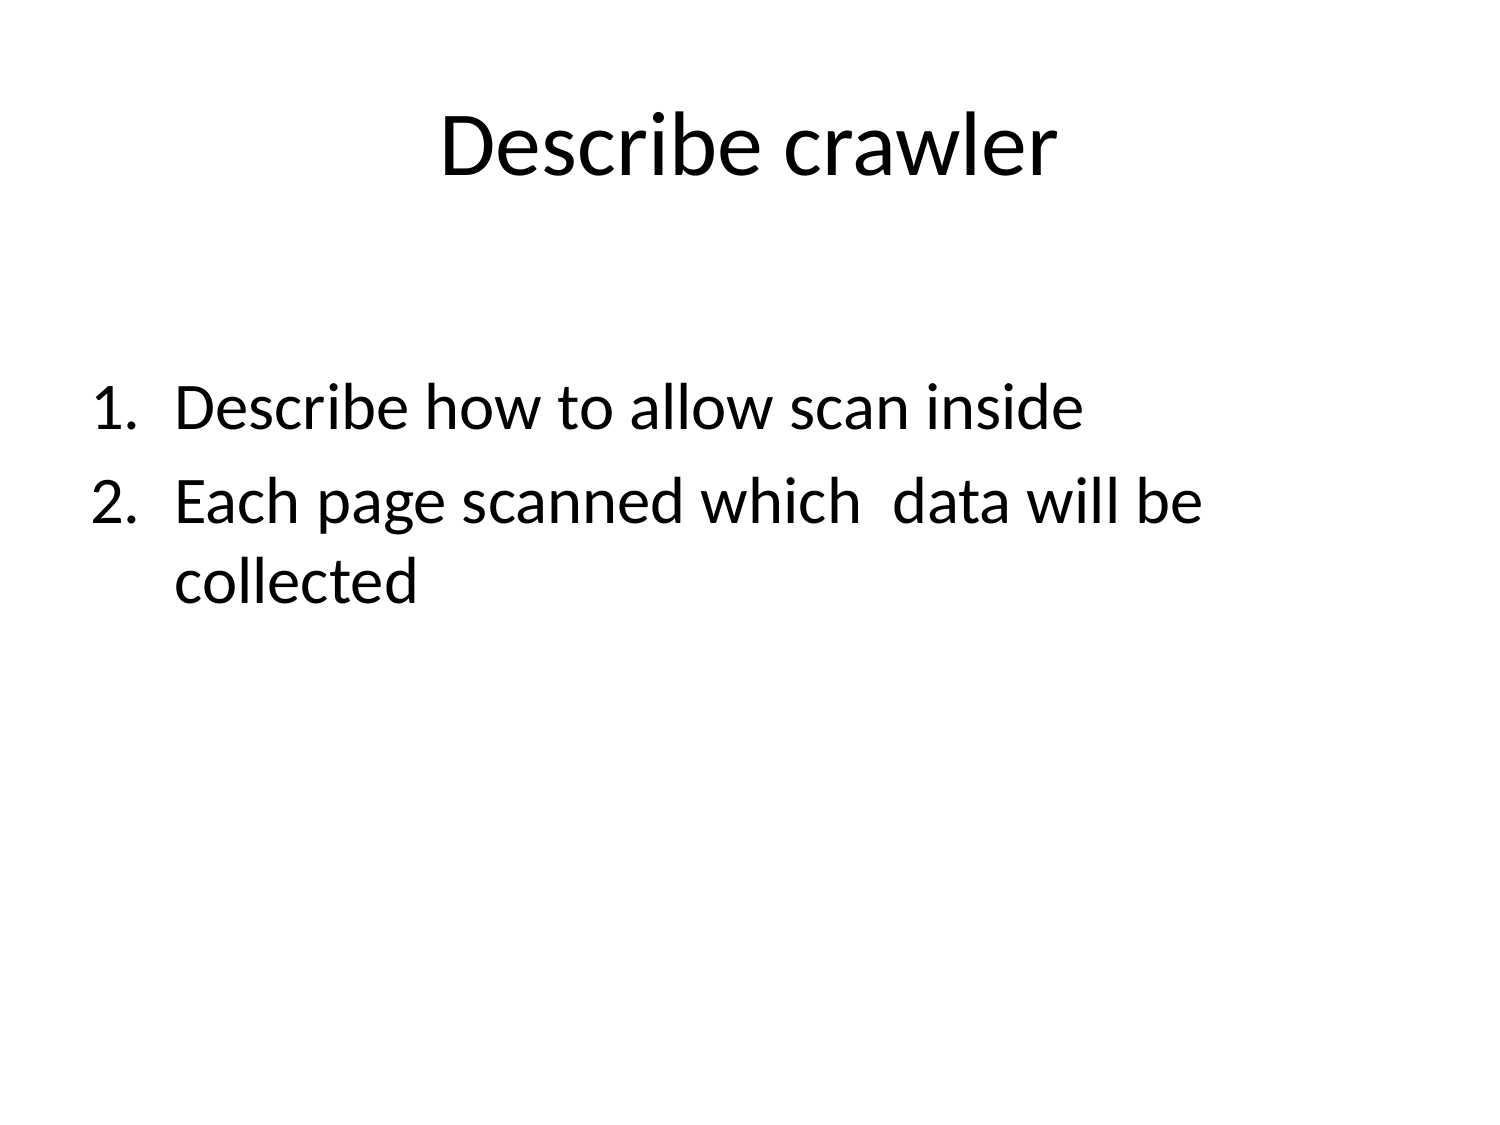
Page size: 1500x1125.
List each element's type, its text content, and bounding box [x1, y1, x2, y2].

list Describe how to allow scan inside Each page scanned which data will be collected [75, 262, 1425, 1005]
title Describe crawler [75, 45, 1425, 233]
